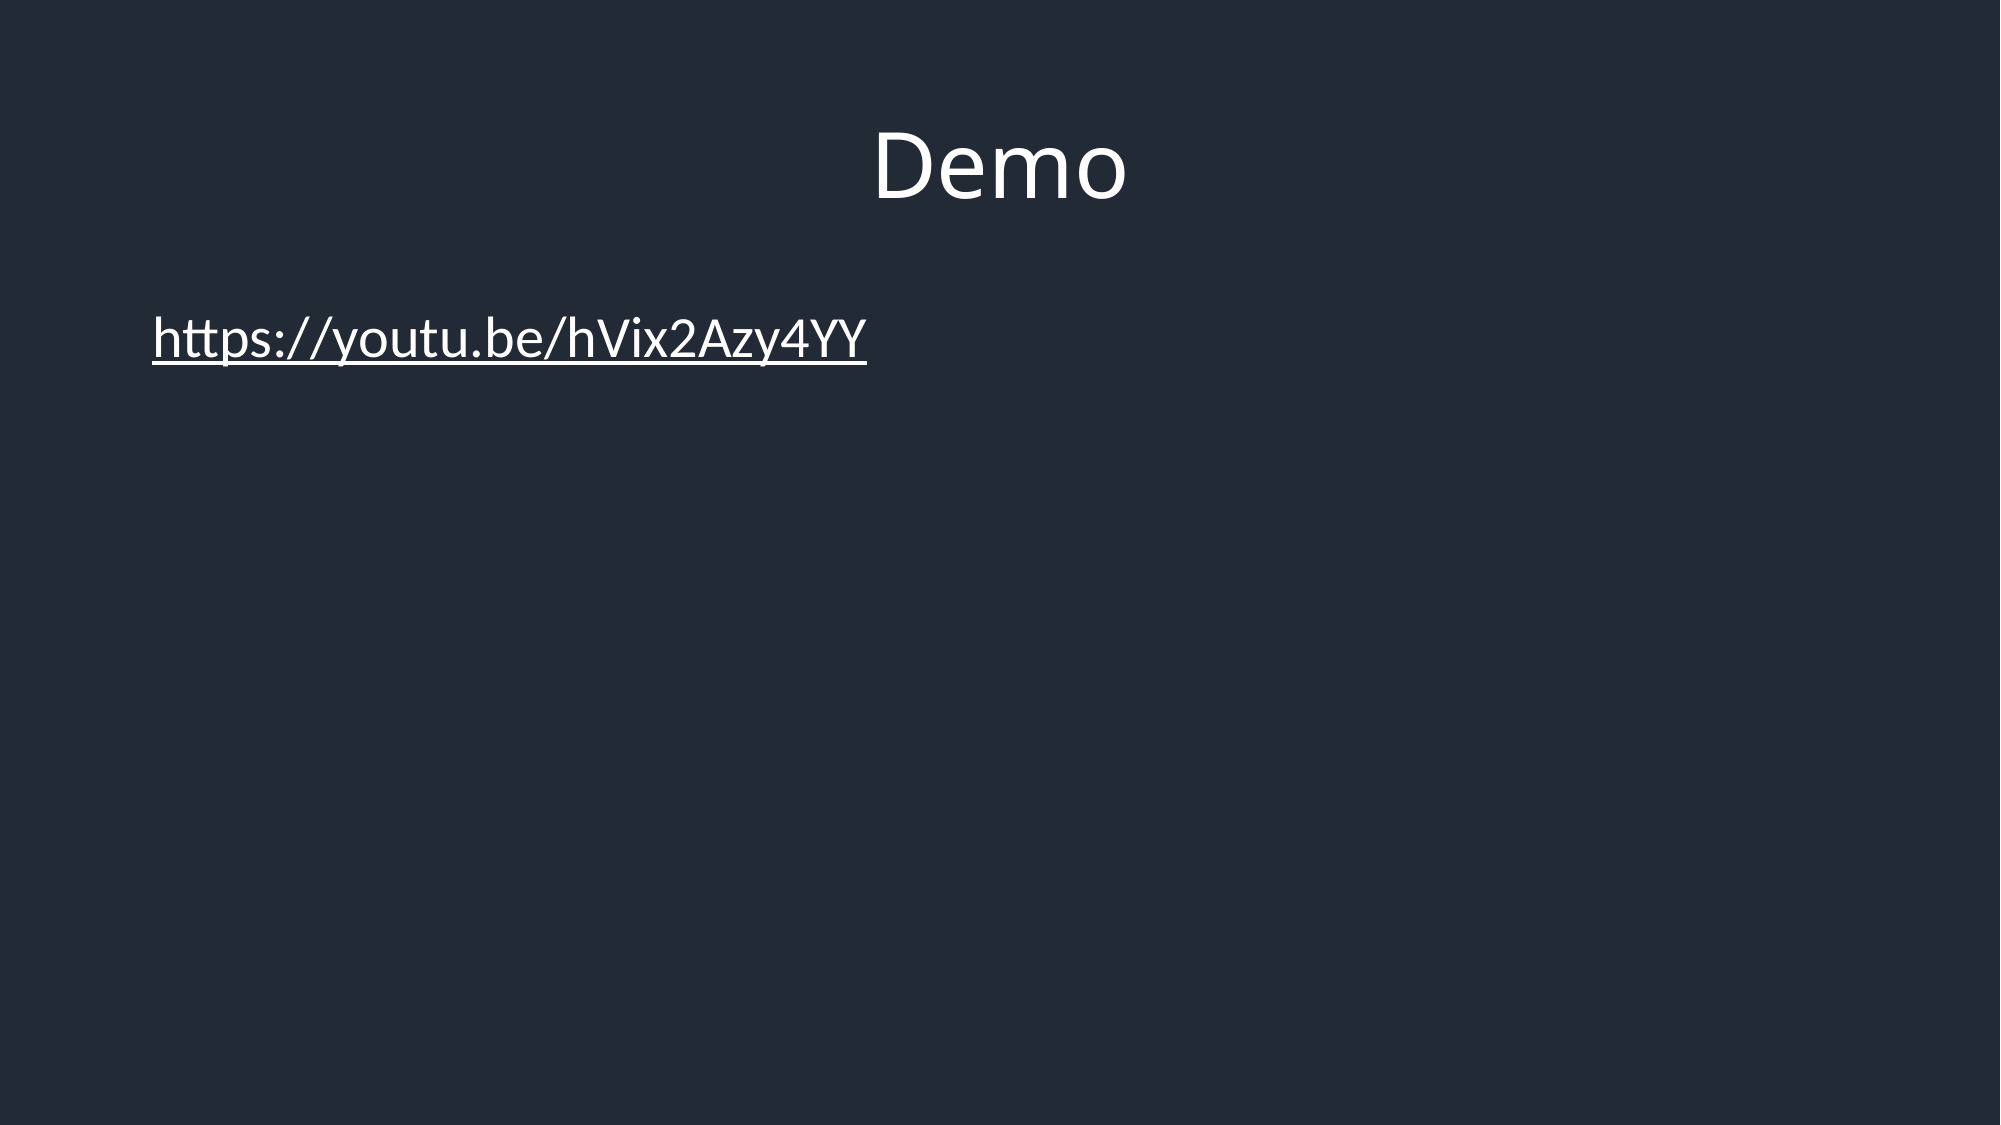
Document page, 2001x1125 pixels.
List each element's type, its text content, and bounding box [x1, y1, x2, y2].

title Demo [137, 59, 1863, 278]
list https://youtu.be/hVix2Azy4YY [137, 299, 1863, 1014]
